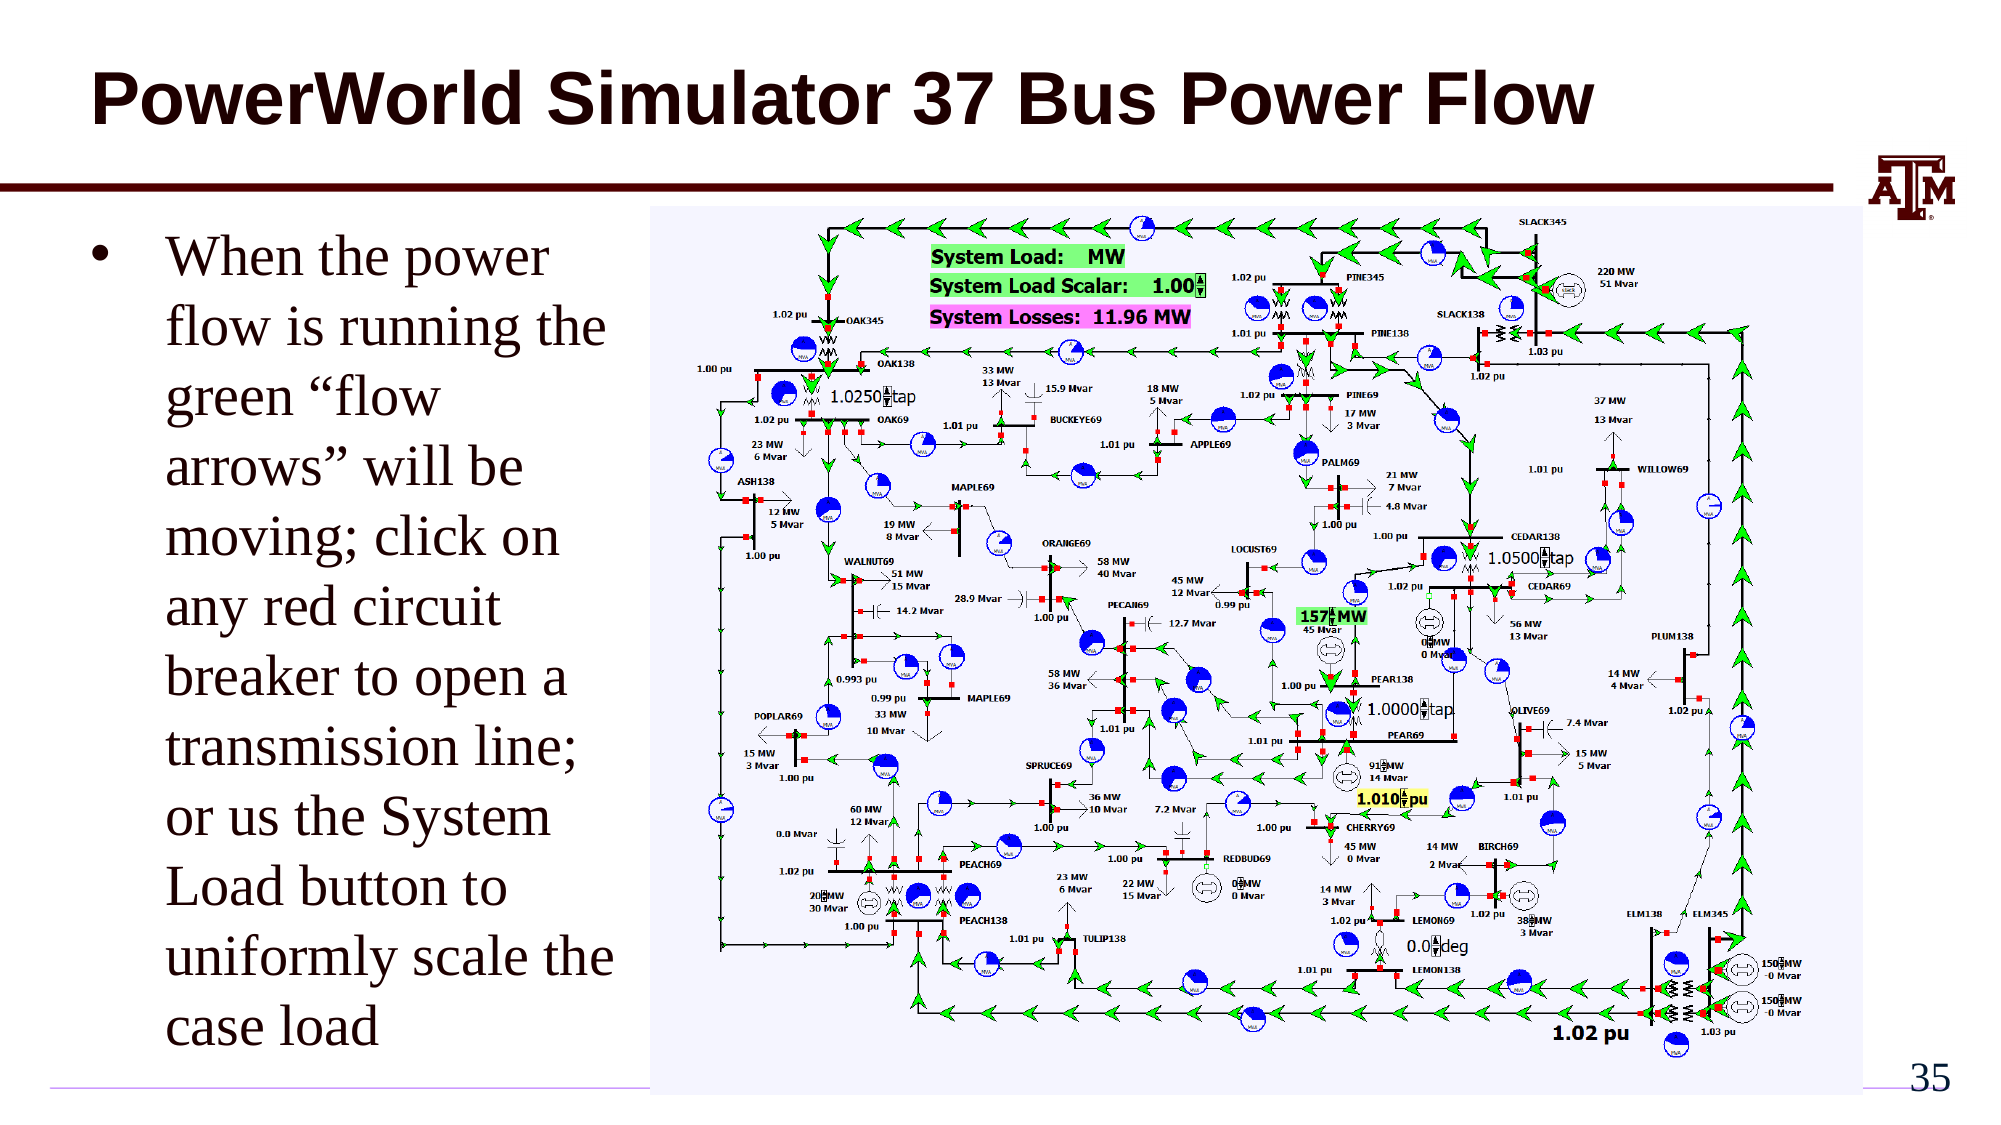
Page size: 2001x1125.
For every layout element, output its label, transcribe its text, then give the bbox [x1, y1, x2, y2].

title PowerWorld Simulator 37 Bus Power Flow [74, 12, 1909, 188]
picture [649, 137, 1967, 1095]
slide_number 34 [1887, 1037, 1967, 1113]
list When the power flow is running the green “flow arrows” will be moving; click on any red circuit breaker to open a transmission line; or us the System Load button to uniformly scale the case load [74, 209, 638, 451]
